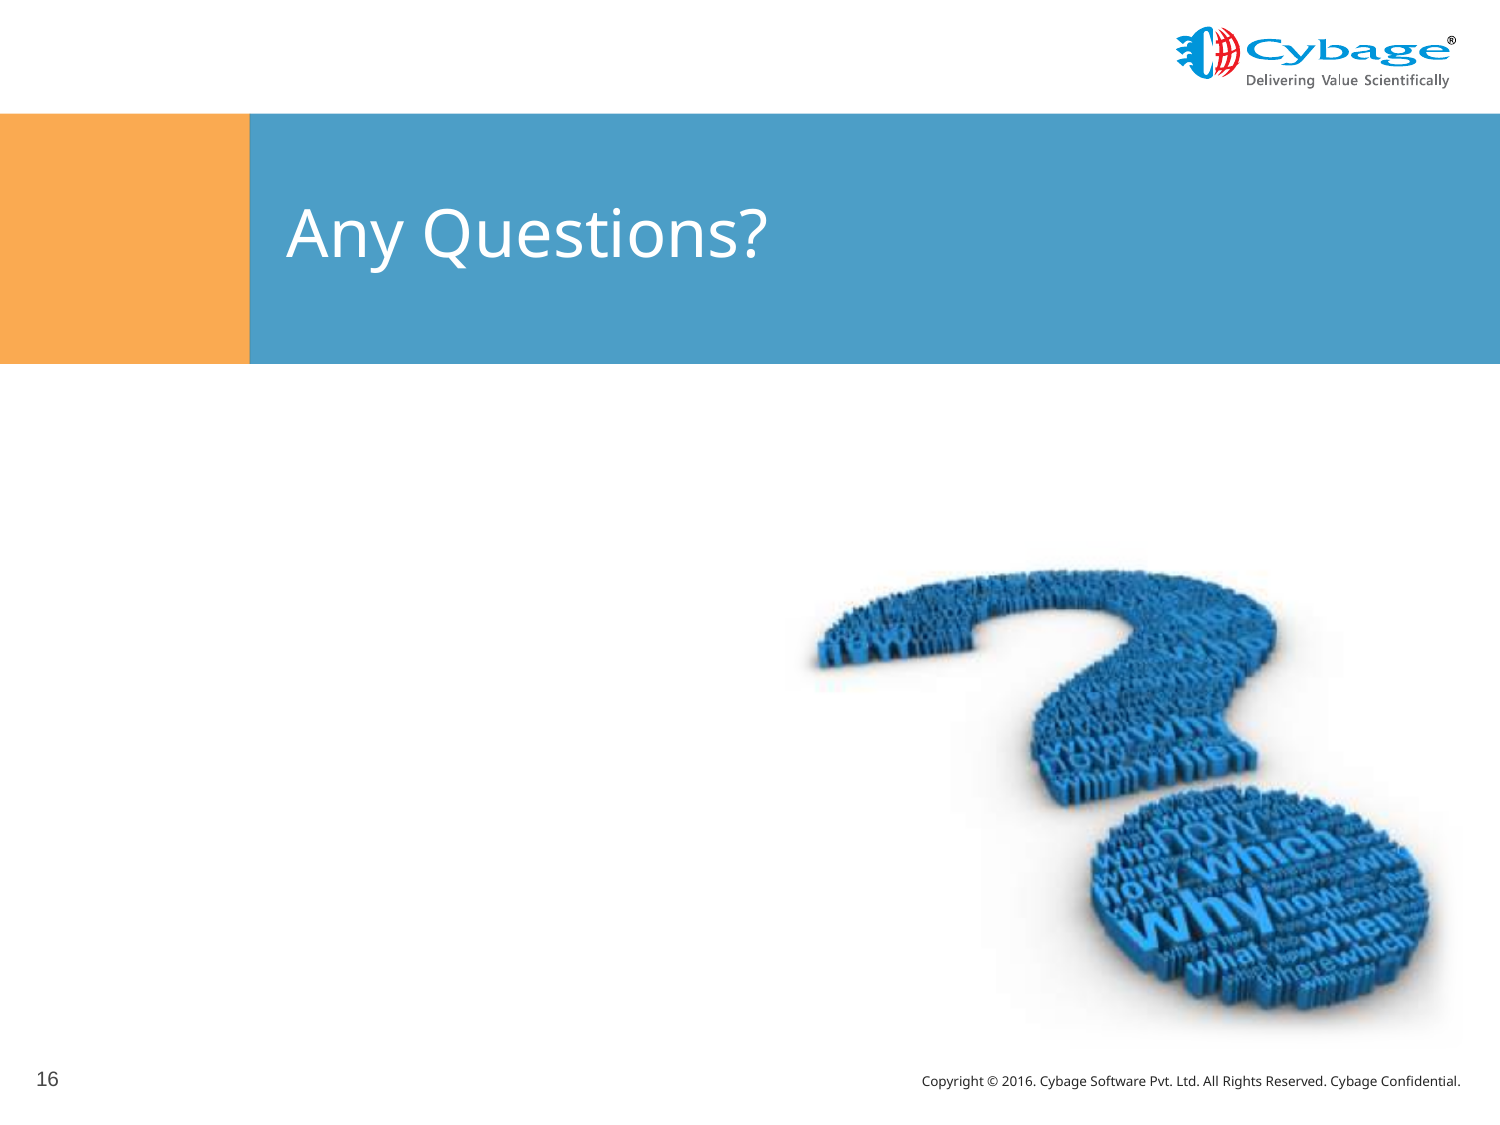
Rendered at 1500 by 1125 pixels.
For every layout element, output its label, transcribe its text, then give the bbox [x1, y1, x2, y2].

picture [819, 575, 1430, 1016]
title Any Questions? [271, 183, 1463, 276]
slide_number 16 [21, 1048, 102, 1109]
